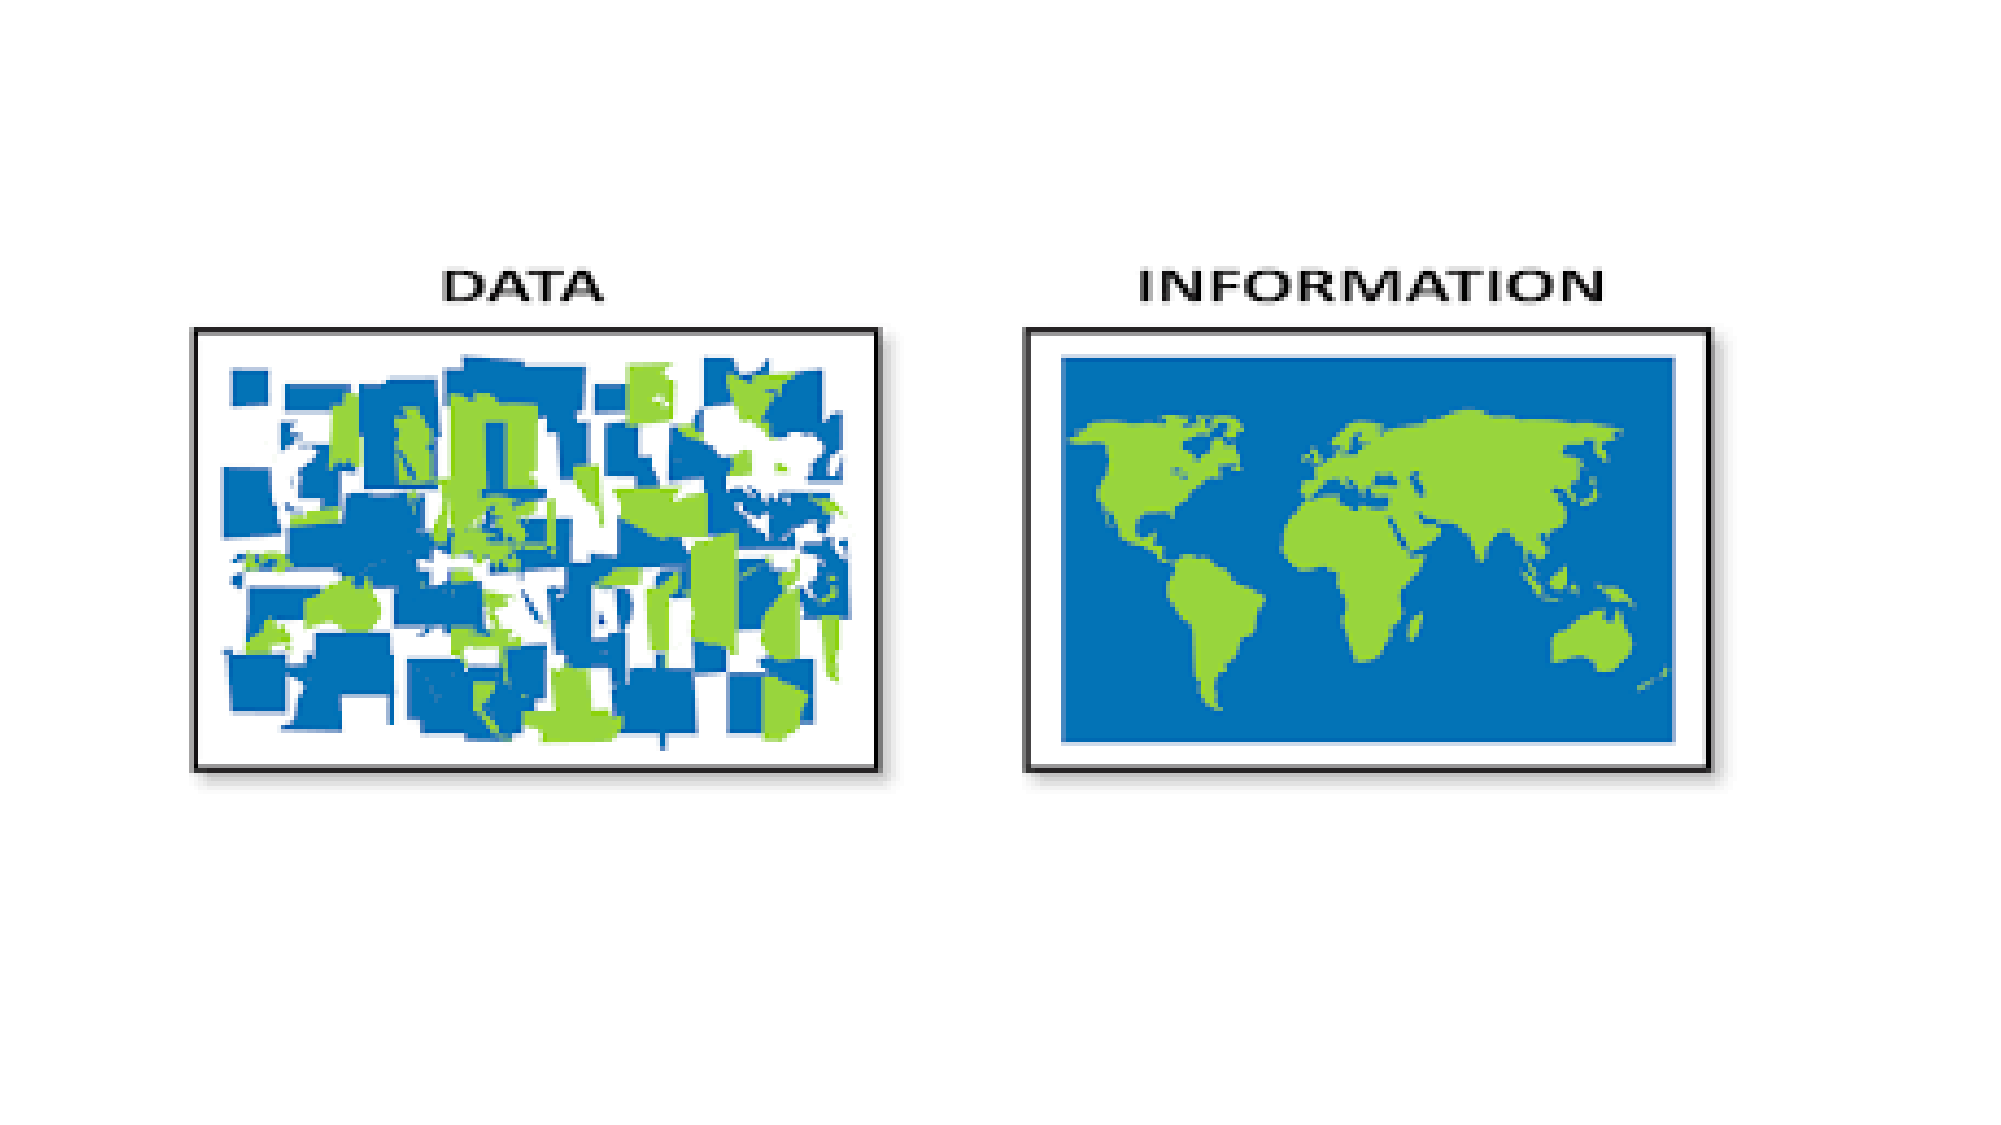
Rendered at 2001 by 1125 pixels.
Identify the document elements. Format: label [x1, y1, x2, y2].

picture [142, 232, 1768, 821]
